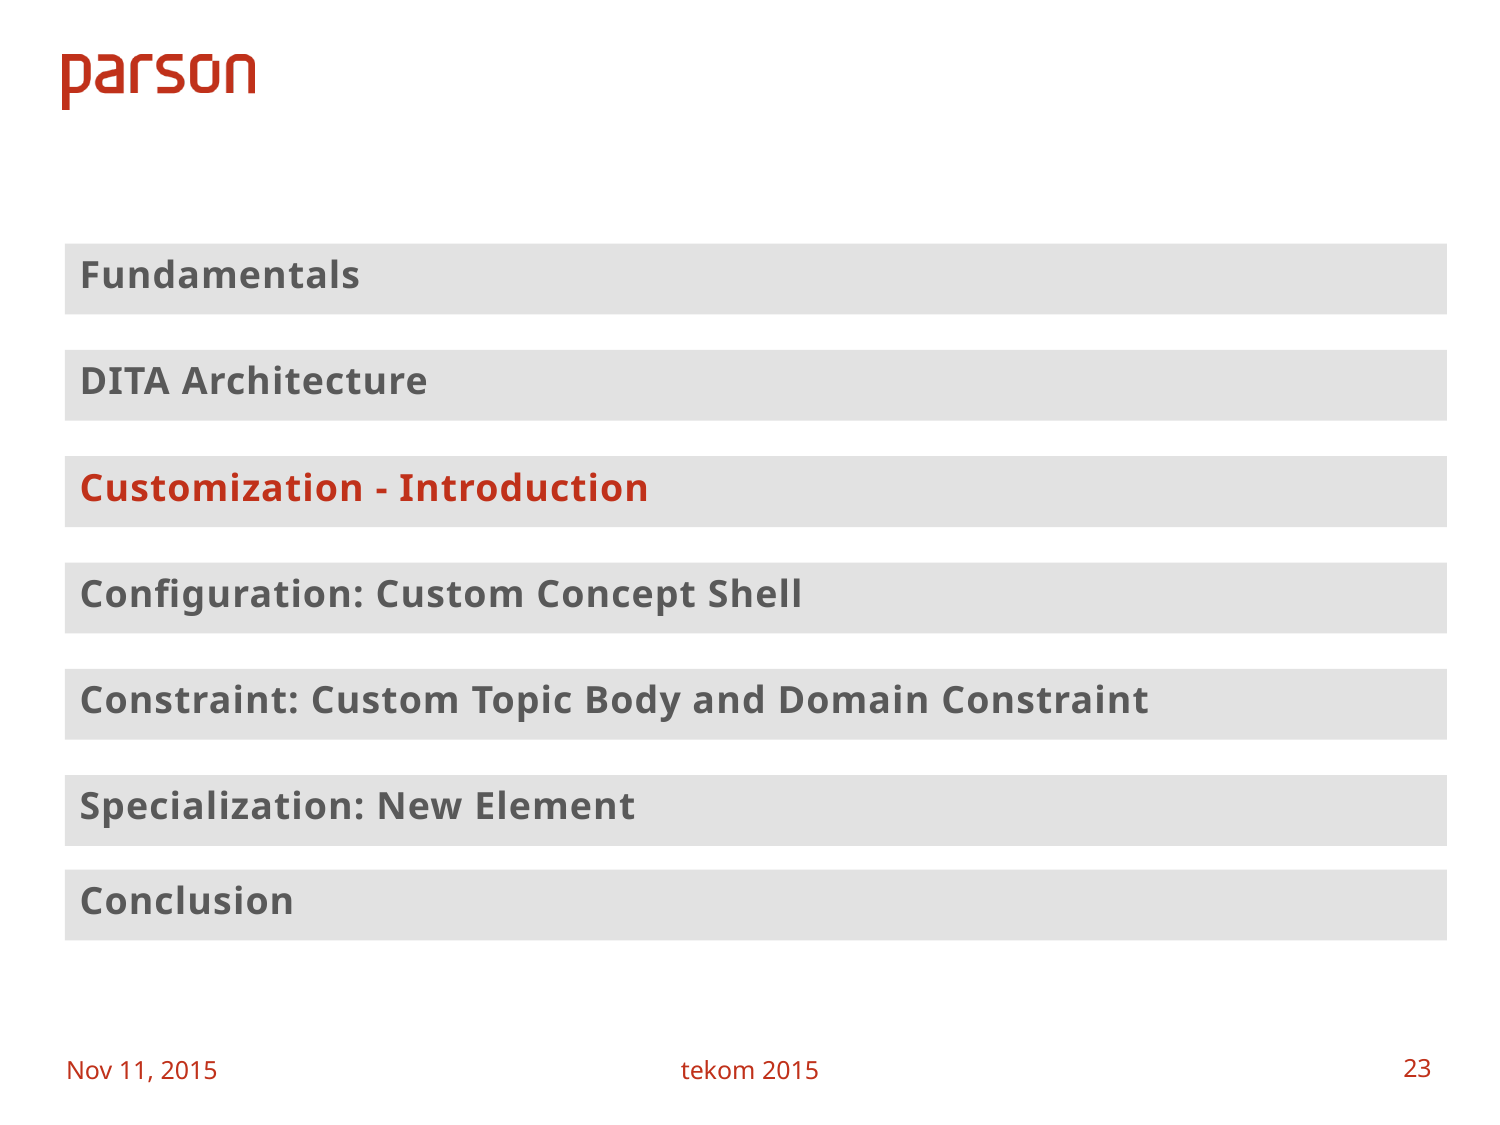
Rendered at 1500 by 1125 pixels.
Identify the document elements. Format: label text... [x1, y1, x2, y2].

list DITA Architecture [64, 349, 1447, 421]
picture [62, 54, 255, 110]
list Specialization: New Element [64, 775, 1447, 846]
list Constraint: Custom Topic Body and Domain Constraint [64, 668, 1447, 740]
list Conclusion [64, 869, 1447, 941]
list Customization - Introduction [64, 456, 1447, 528]
list Configuration: Custom Concept Shell [64, 562, 1447, 634]
list Fundamentals [64, 243, 1447, 315]
